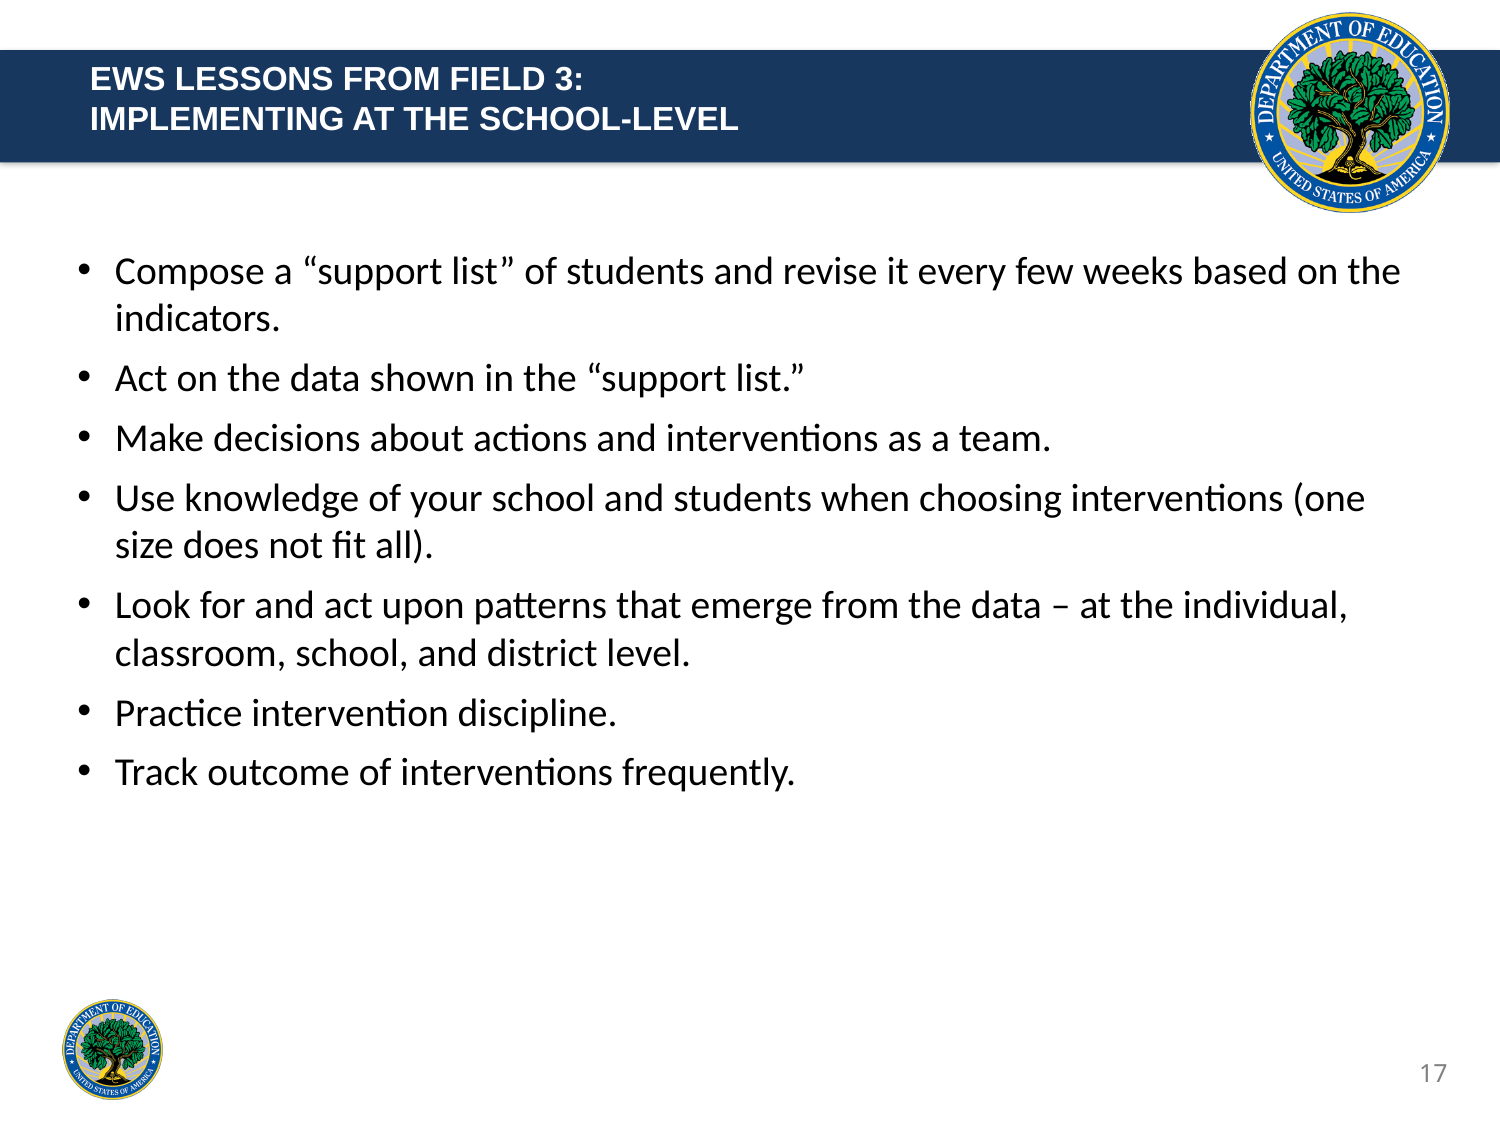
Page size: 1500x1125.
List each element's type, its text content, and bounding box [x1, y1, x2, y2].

picture [62, 999, 163, 1100]
text_box 17 [1324, 1049, 1463, 1099]
text_box EWS LESSONS FROM FIELD 3: IMPLEMENTING AT THE SCHOOL-LEVEL [74, 49, 1113, 180]
list Compose a “support list” of students and revise it every few weeks based on the indicators. Act on the data shown in the “support list.” Make decisions about actions and interventions as a team. Use knowledge of your school and students when choosing interventions (one size does not fit all). Look for and act upon patterns that emerge from the data – at the individual, classroom, school, and district level. Practice intervention discipline. Track outcome of interventions frequently. [62, 237, 1438, 980]
picture [1250, 12, 1450, 213]
